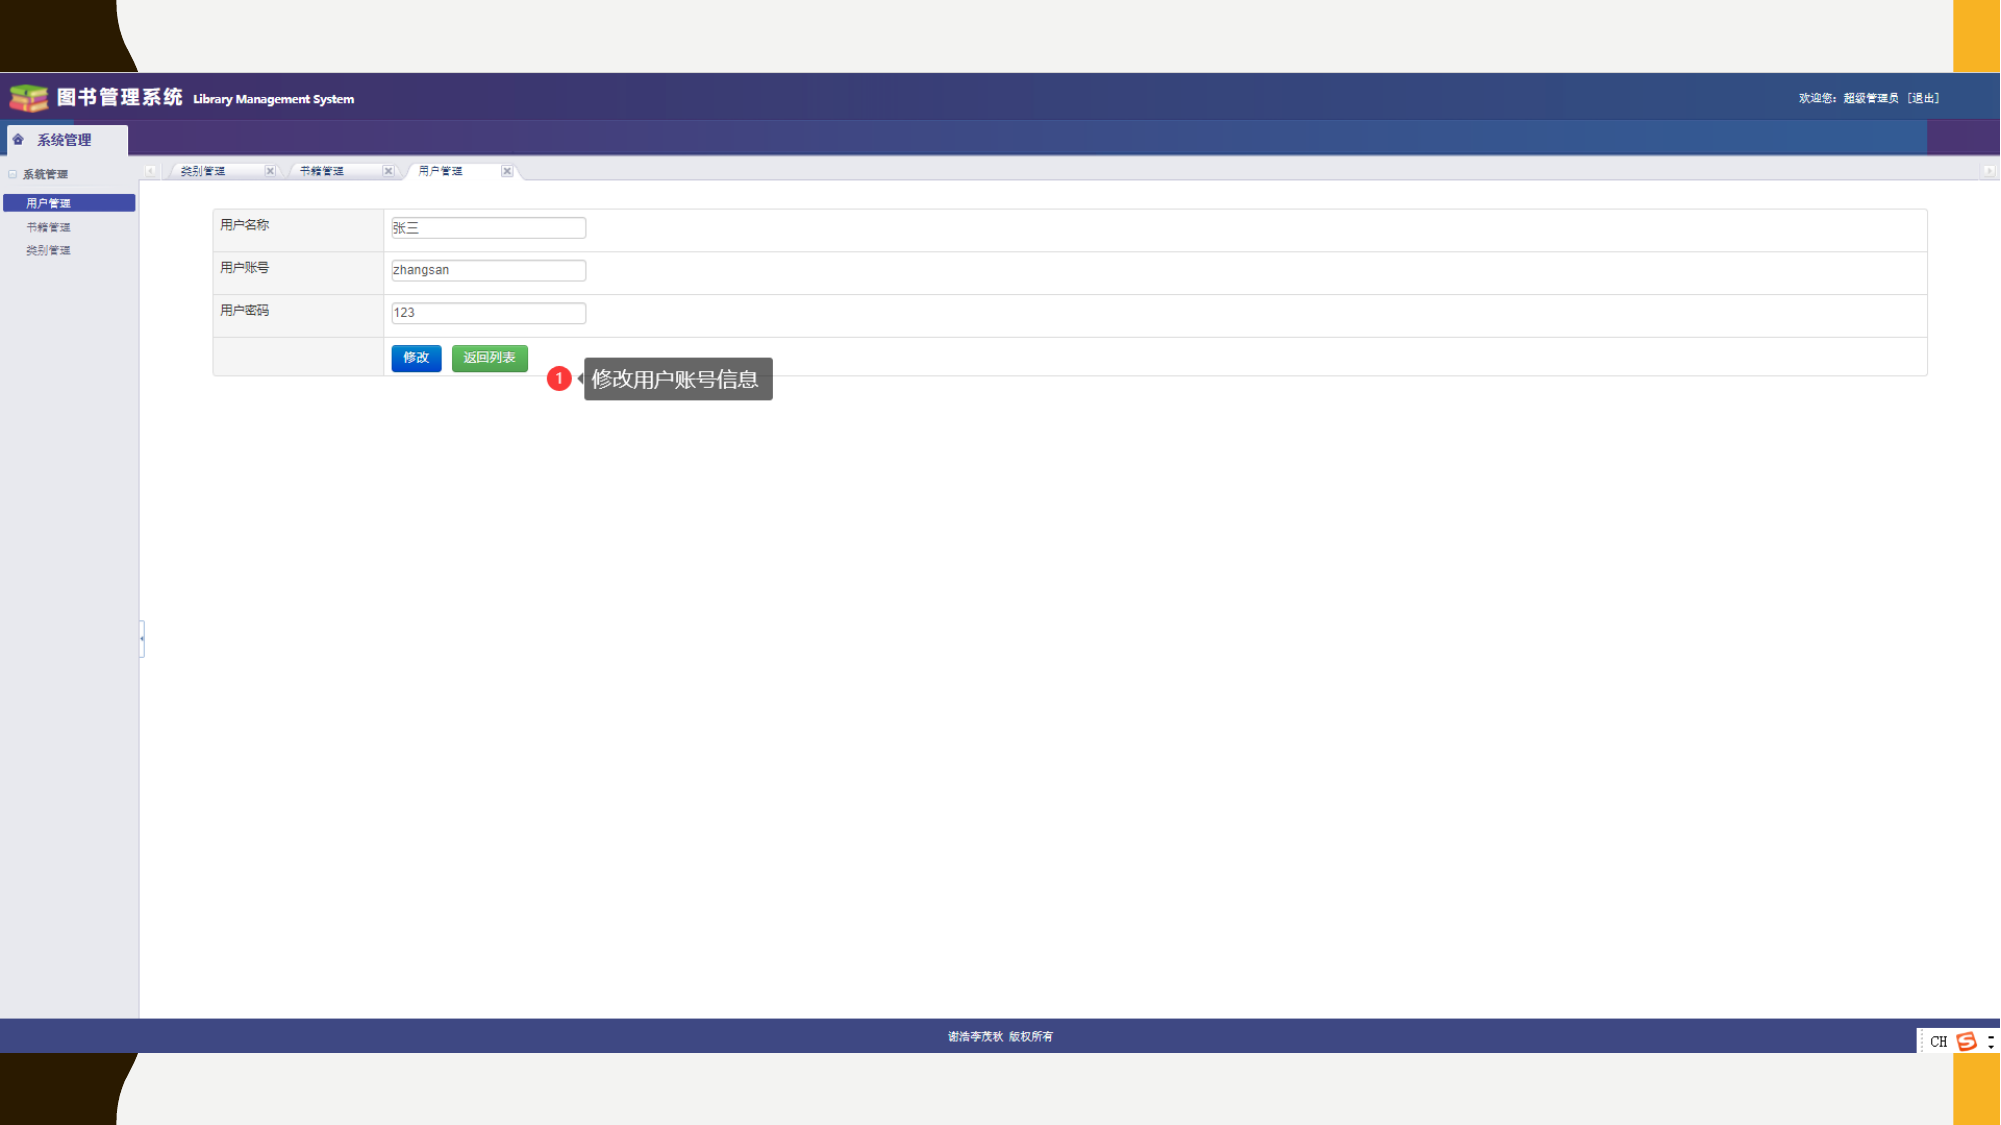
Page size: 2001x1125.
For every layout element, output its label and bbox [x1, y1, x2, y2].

picture [0, 72, 2000, 1053]
